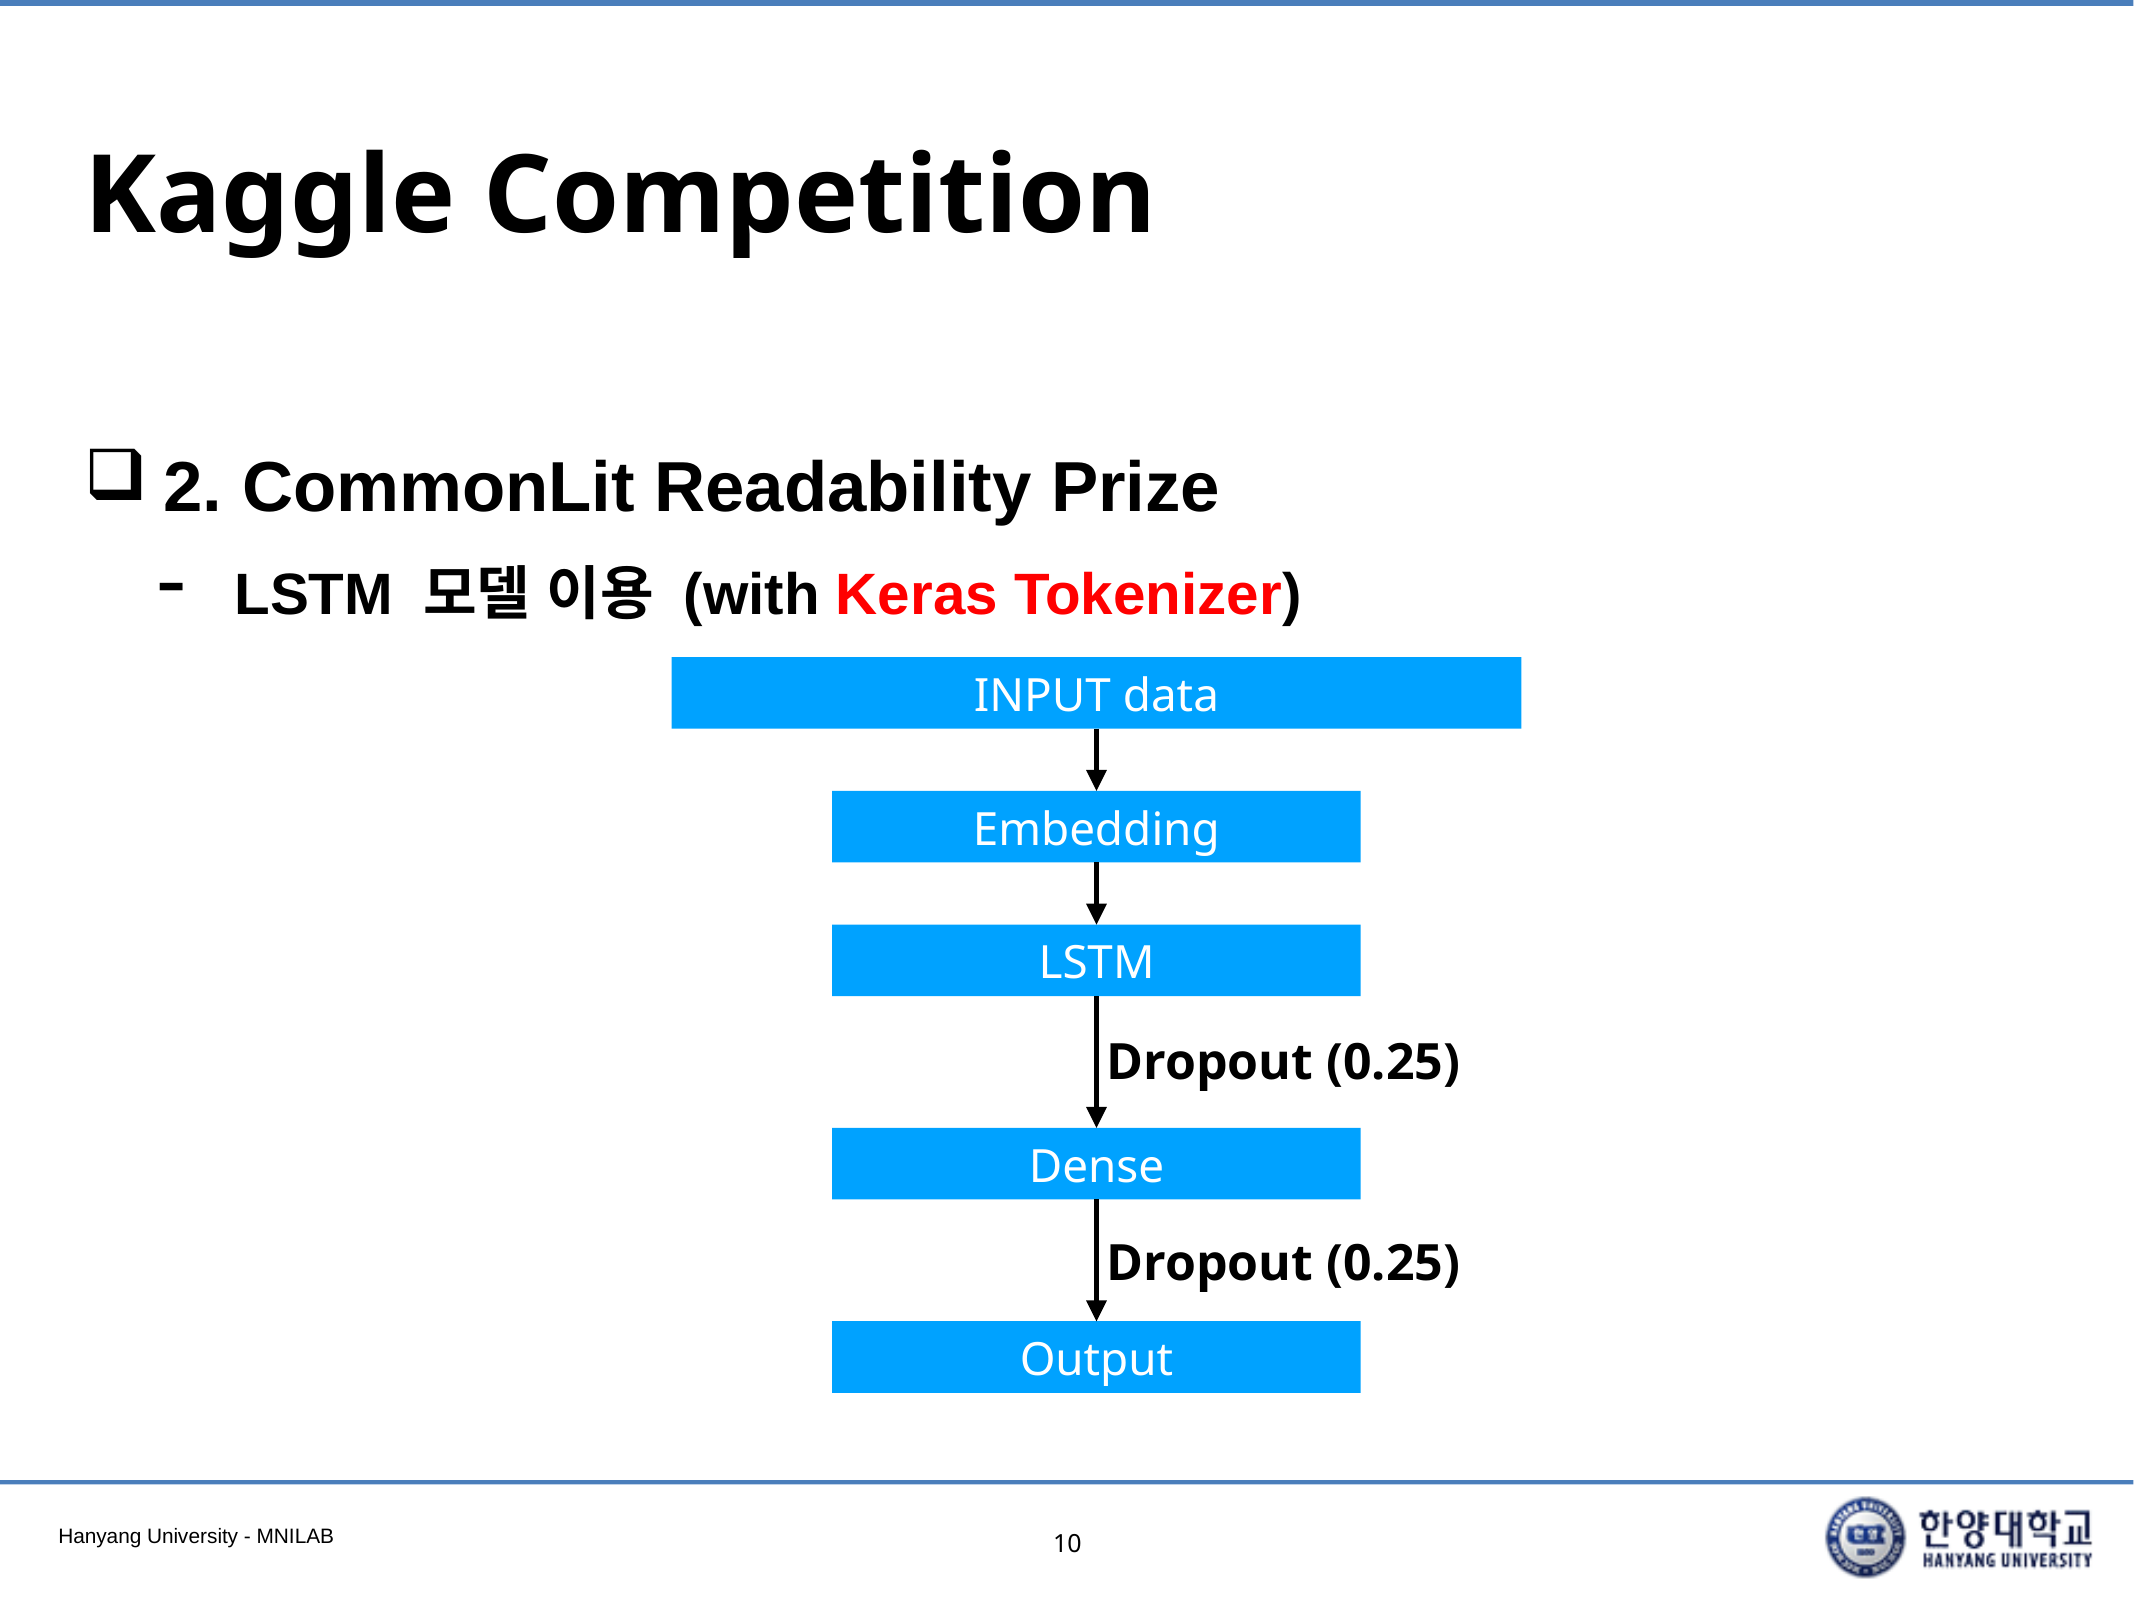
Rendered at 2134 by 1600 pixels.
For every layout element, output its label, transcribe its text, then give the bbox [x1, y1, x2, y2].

picture [1797, 1495, 2128, 1581]
text_box LSTM [832, 924, 1361, 997]
title Kaggle Competition [75, 41, 2058, 338]
slide_number 10 [1037, 1518, 1098, 1567]
list 2. CommonLit Readability Prize LSTM 모델 이용 (with Keras Tokenizer) [75, 415, 2018, 677]
text_box INPUT data [671, 657, 1522, 729]
text_box Embedding [832, 790, 1361, 863]
text_box Dropout (0.25) [1097, 1222, 1469, 1299]
text_box Dropout (0.25) [1097, 1021, 1469, 1098]
text_box Dense [832, 1127, 1361, 1200]
text_box Output [832, 1321, 1361, 1393]
